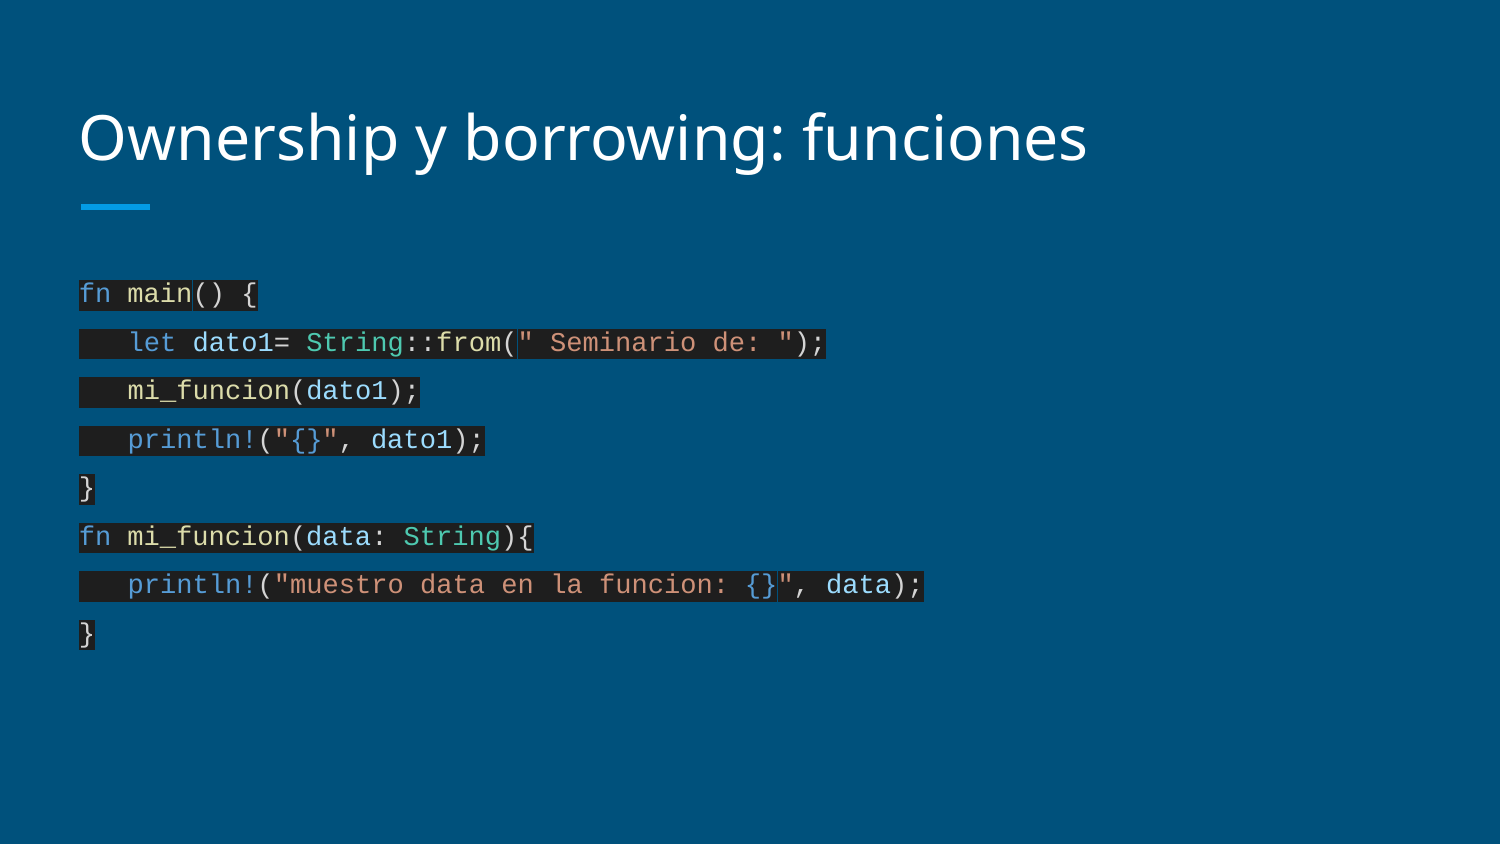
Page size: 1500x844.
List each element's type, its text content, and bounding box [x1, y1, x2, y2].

list fn main() { let dato1= String::from(" Seminario de: "); mi_funcion(dato1); println!("{}", dato1); } fn mi_funcion(data: String){ println!("muestro data en la funcion: {}", data); } [63, 244, 1437, 750]
title Ownership y borrowing: funciones [63, 75, 1437, 188]
